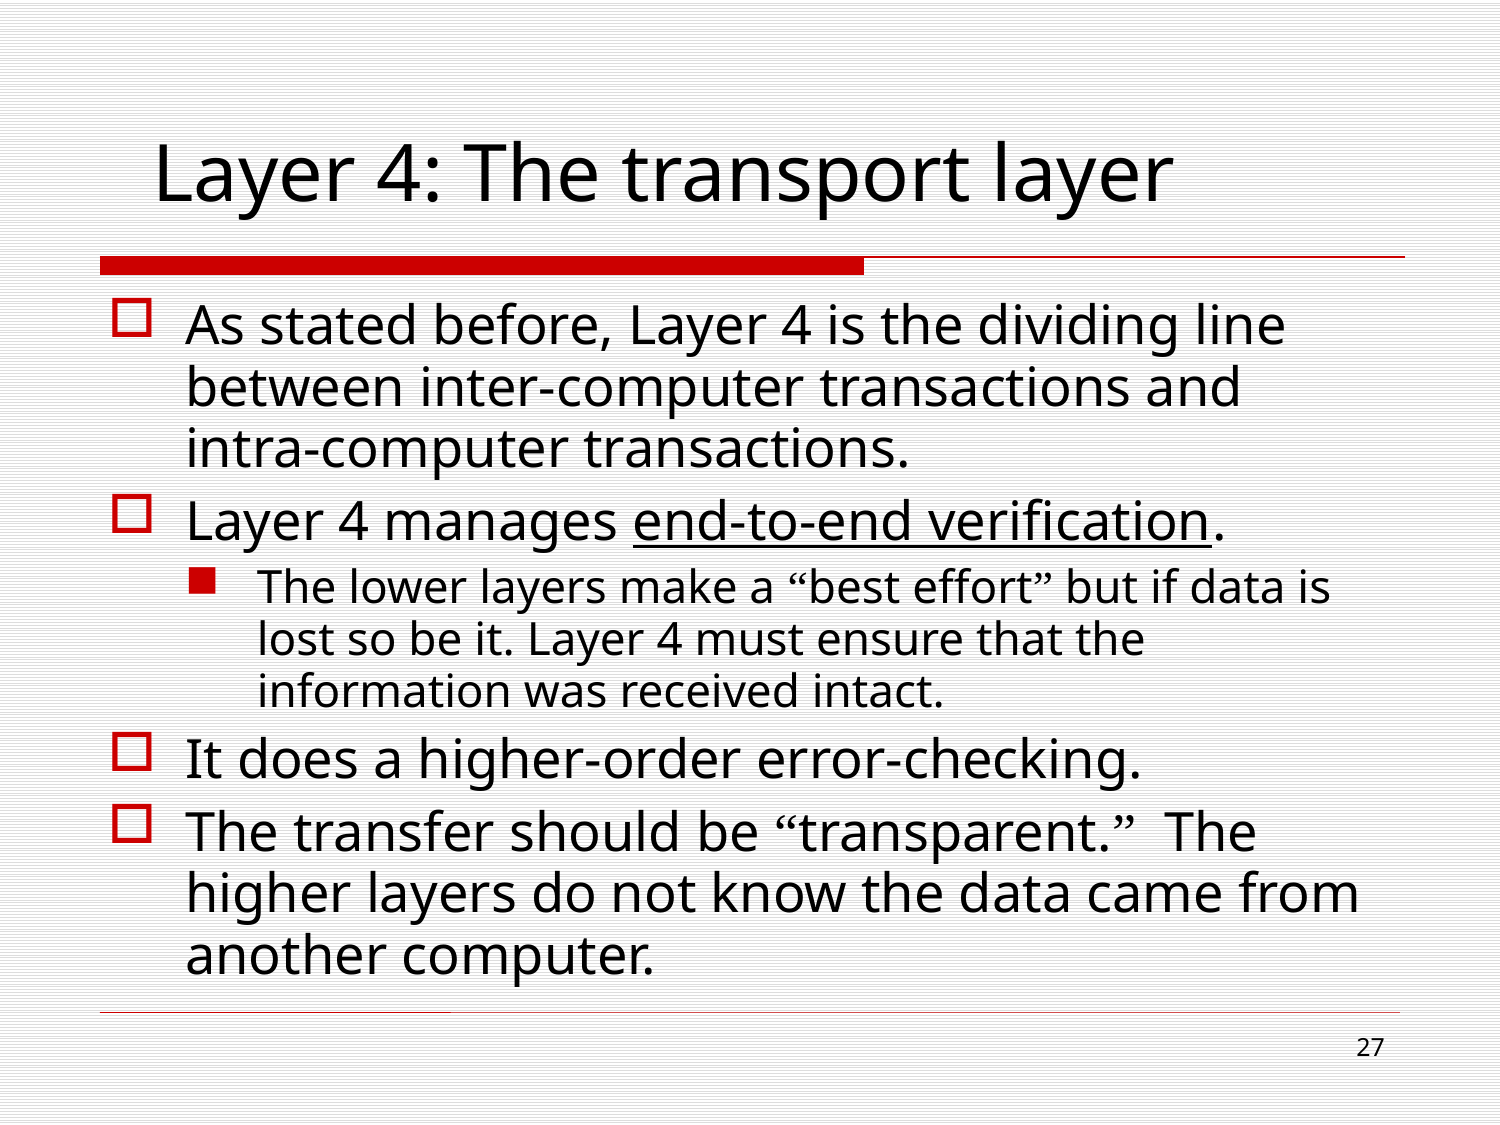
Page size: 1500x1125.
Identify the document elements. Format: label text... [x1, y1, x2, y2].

title Layer 4: The transport layer [137, 37, 1400, 225]
slide_number [99, 1024, 426, 1103]
footer [512, 1024, 988, 1103]
list As stated before, Layer 4 is the dividing line between inter-computer transactions and intra-computer transactions. Layer 4 manages end-to-end verification. The lower layers make a “best effort” but if data is lost so be it. Layer 4 must ensure that the information was received intact. It does a higher-order error-checking. The transfer should be “transparent.” The higher layers do not know the data came from another computer. [92, 287, 1406, 988]
slide_number 27 [1074, 1024, 1401, 1103]
